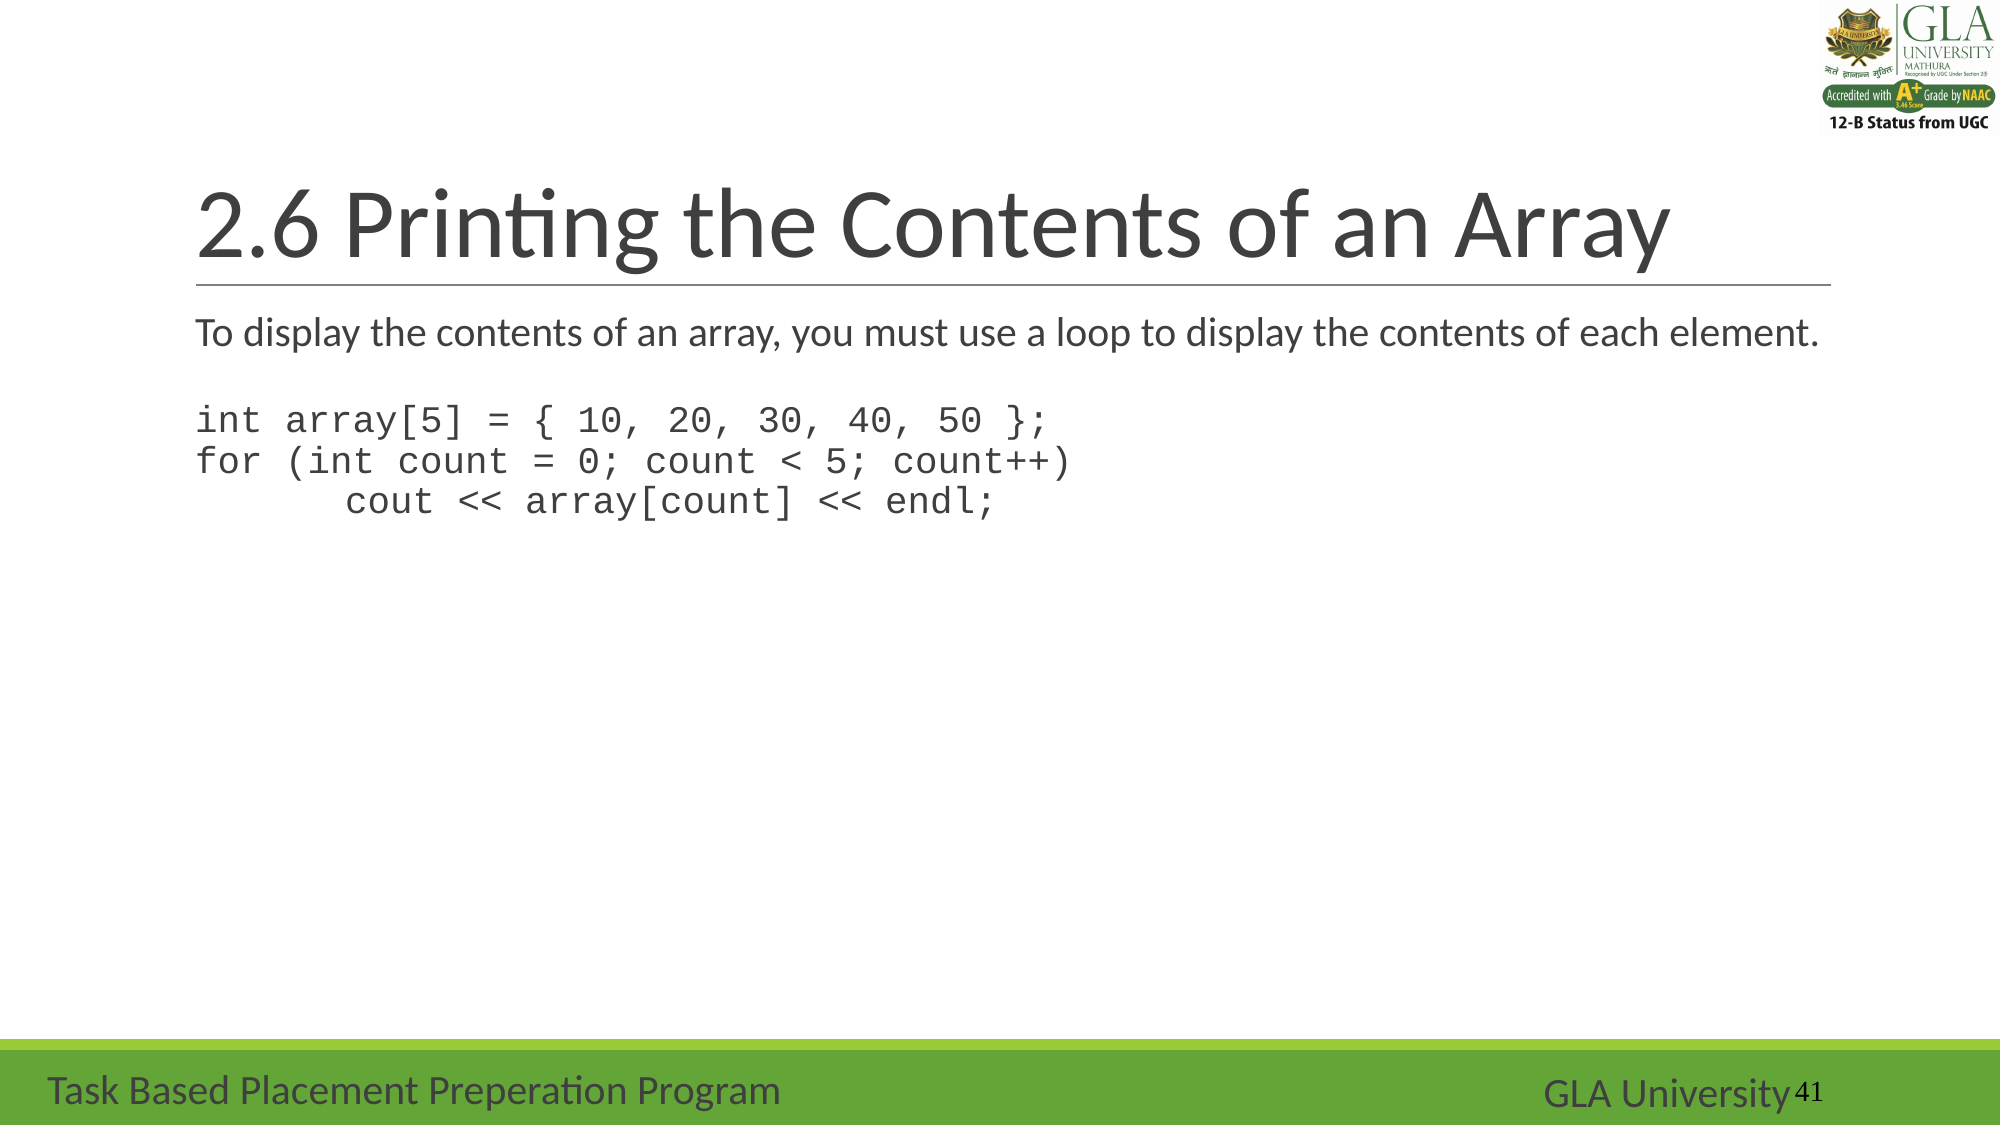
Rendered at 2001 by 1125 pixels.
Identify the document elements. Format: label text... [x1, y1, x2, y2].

list To display the contents of an array, you must use a loop to display the contents of each element. int array[5] = { 10, 20, 30, 40, 50 }; for (int count = 0; count < 5; count++) cout << array[count] << endl; [180, 302, 1830, 963]
picture [1818, 0, 2000, 136]
slide_number ‹#› [1624, 1059, 1840, 1120]
title 2.6 Printing the Contents of an Array [180, 47, 1830, 285]
